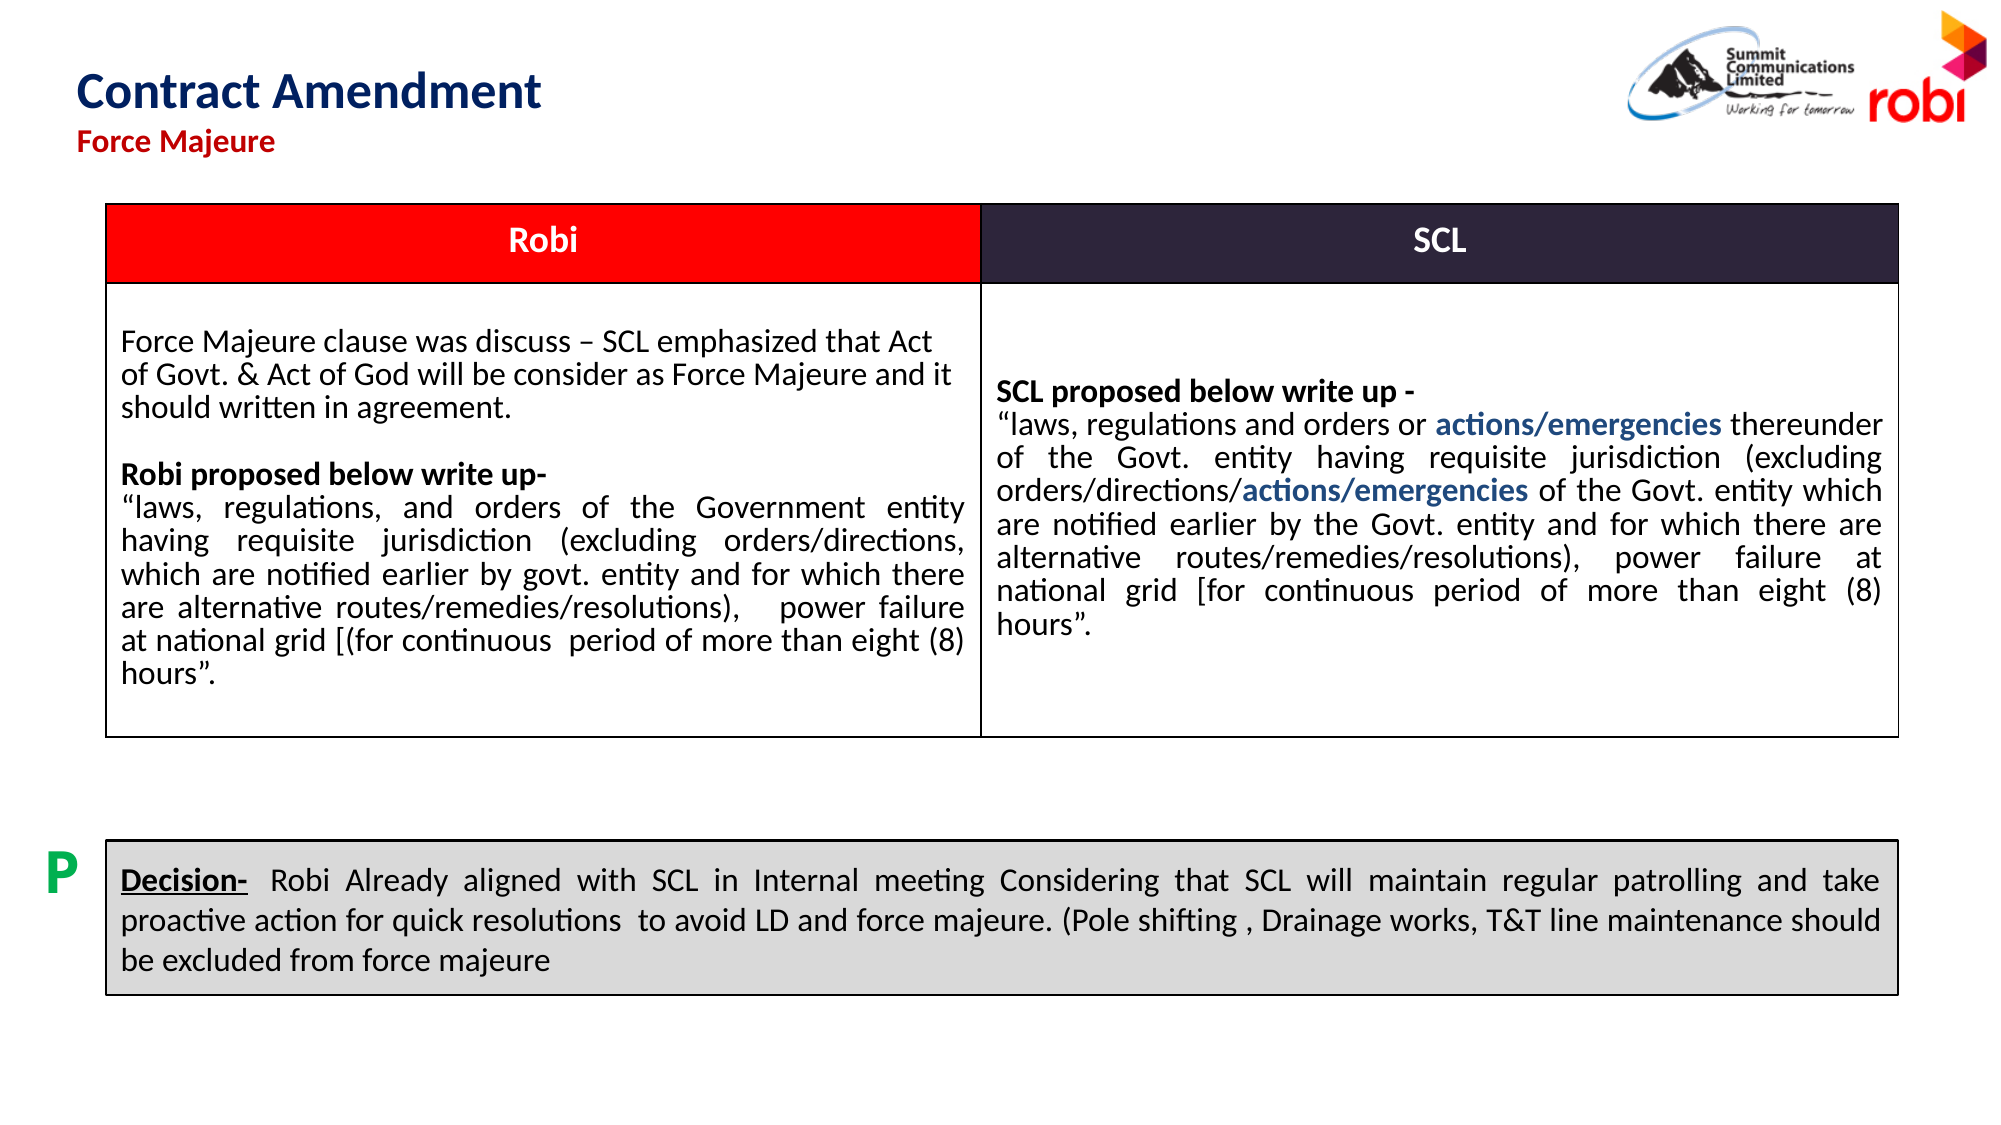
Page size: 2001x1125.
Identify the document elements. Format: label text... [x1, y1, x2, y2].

text_box Contract Amendment Force Majeure [62, 48, 570, 166]
table_header Robi [107, 205, 980, 282]
text_box P [17, 827, 107, 913]
table_cell Force Majeure clause was discuss – SCL emphasized that Act of Govt. & Act of God will be consider as Force Majeure and it should written in agreement. Robi proposed below write up- “laws, regulations, and orders of the Government entity having requisite jurisdiction (excluding orders/directions, which are notified earlier by govt. entity and for which there are alternative routes/remedies/resolutions), power failure at national grid [(for continuous period of more than eight (8) hours”. [107, 284, 980, 736]
picture [1622, 22, 1859, 125]
table_header SCL [982, 205, 1898, 282]
picture [1869, 10, 1987, 123]
table_cell SCL proposed below write up - “laws, regulations and orders or actions/emergencies thereunder of the Govt. entity having requisite jurisdiction (excluding orders/directions/actions/emergencies of the Govt. entity which are notified earlier by the Govt. entity and for which there are alternative routes/remedies/resolutions), power failure at national grid [for continuous period of more than eight (8) hours”. [982, 284, 1898, 736]
text_box Decision- Robi Already aligned with SCL in Internal meeting Considering that SCL will maintain regular patrolling and take proactive action for quick resolutions to avoid LD and force majeure. (Pole shifting , Drainage works, T&T line maintenance should be excluded from force majeure [105, 840, 1898, 995]
